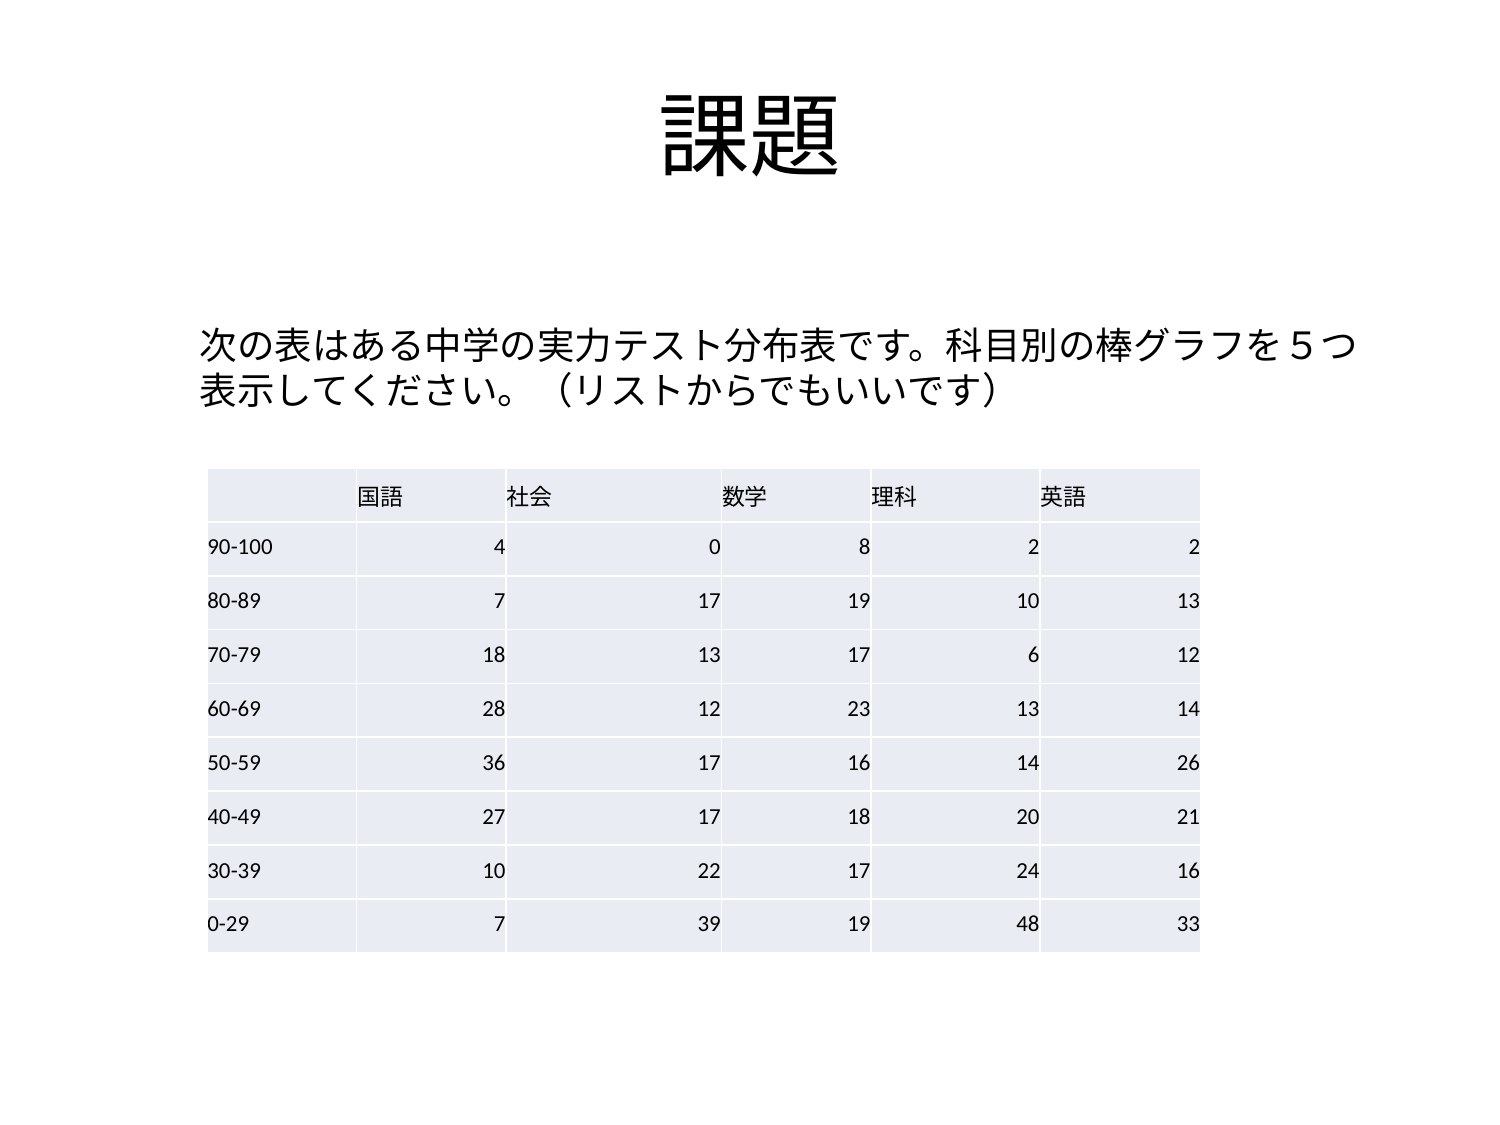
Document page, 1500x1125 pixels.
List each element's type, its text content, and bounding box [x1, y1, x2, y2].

table_cell 17 [507, 738, 721, 790]
table_cell 28 [357, 684, 505, 736]
table_cell 17 [507, 792, 721, 844]
table_cell 6 [872, 630, 1039, 683]
table_cell 17 [722, 846, 870, 898]
table_header 社会 [507, 469, 721, 521]
table_cell 13 [1041, 577, 1200, 629]
table_cell 4 [357, 523, 505, 575]
table_cell 13 [507, 630, 721, 683]
table_cell 48 [872, 900, 1039, 952]
title 課題 [75, 45, 1425, 220]
table_cell 16 [722, 738, 870, 790]
table_cell 19 [722, 900, 870, 952]
table_cell 13 [872, 684, 1039, 736]
table_cell 14 [1041, 684, 1200, 736]
table_cell 7 [357, 900, 505, 952]
table_cell 2 [1041, 523, 1200, 575]
table_header 国語 [357, 469, 505, 521]
table_cell 2 [872, 523, 1039, 575]
table_cell 18 [357, 630, 505, 683]
table_cell 27 [357, 792, 505, 844]
table_cell 30-39 [208, 846, 356, 898]
table_cell 20 [872, 792, 1039, 844]
table_cell 0-29 [208, 900, 356, 952]
table_cell 21 [1041, 792, 1200, 844]
table_cell 12 [507, 684, 721, 736]
table_cell 50-59 [208, 738, 356, 790]
table_header 理科 [872, 469, 1039, 521]
table_header [208, 469, 356, 521]
table_cell 22 [507, 846, 721, 898]
table_cell 70-79 [208, 630, 356, 683]
table_cell 33 [1041, 900, 1200, 952]
table_cell 36 [357, 738, 505, 790]
table_header 英語 [1041, 469, 1200, 521]
table_cell 24 [872, 846, 1039, 898]
table_cell 23 [722, 684, 870, 736]
text_box 次の表はある中学の実力テスト分布表です。科目別の棒グラフを５つ 表示してください。（リストからでもいいです） [184, 314, 1374, 420]
table_cell 19 [722, 577, 870, 629]
table_cell 17 [722, 630, 870, 683]
table_cell 26 [1041, 738, 1200, 790]
table_cell 8 [722, 523, 870, 575]
table_cell 40-49 [208, 792, 356, 844]
table_cell 60-69 [208, 684, 356, 736]
table_cell 16 [1041, 846, 1200, 898]
table_cell 90-100 [208, 523, 356, 575]
table_cell 14 [872, 738, 1039, 790]
table_cell 39 [507, 900, 721, 952]
table_cell 12 [1041, 630, 1200, 683]
table_cell 7 [357, 577, 505, 629]
table_cell 10 [872, 577, 1039, 629]
table_cell 10 [357, 846, 505, 898]
table_cell 17 [507, 577, 721, 629]
table_cell 80-89 [208, 577, 356, 629]
table_cell 0 [507, 523, 721, 575]
table_cell 18 [722, 792, 870, 844]
table_header 数学 [722, 469, 870, 521]
